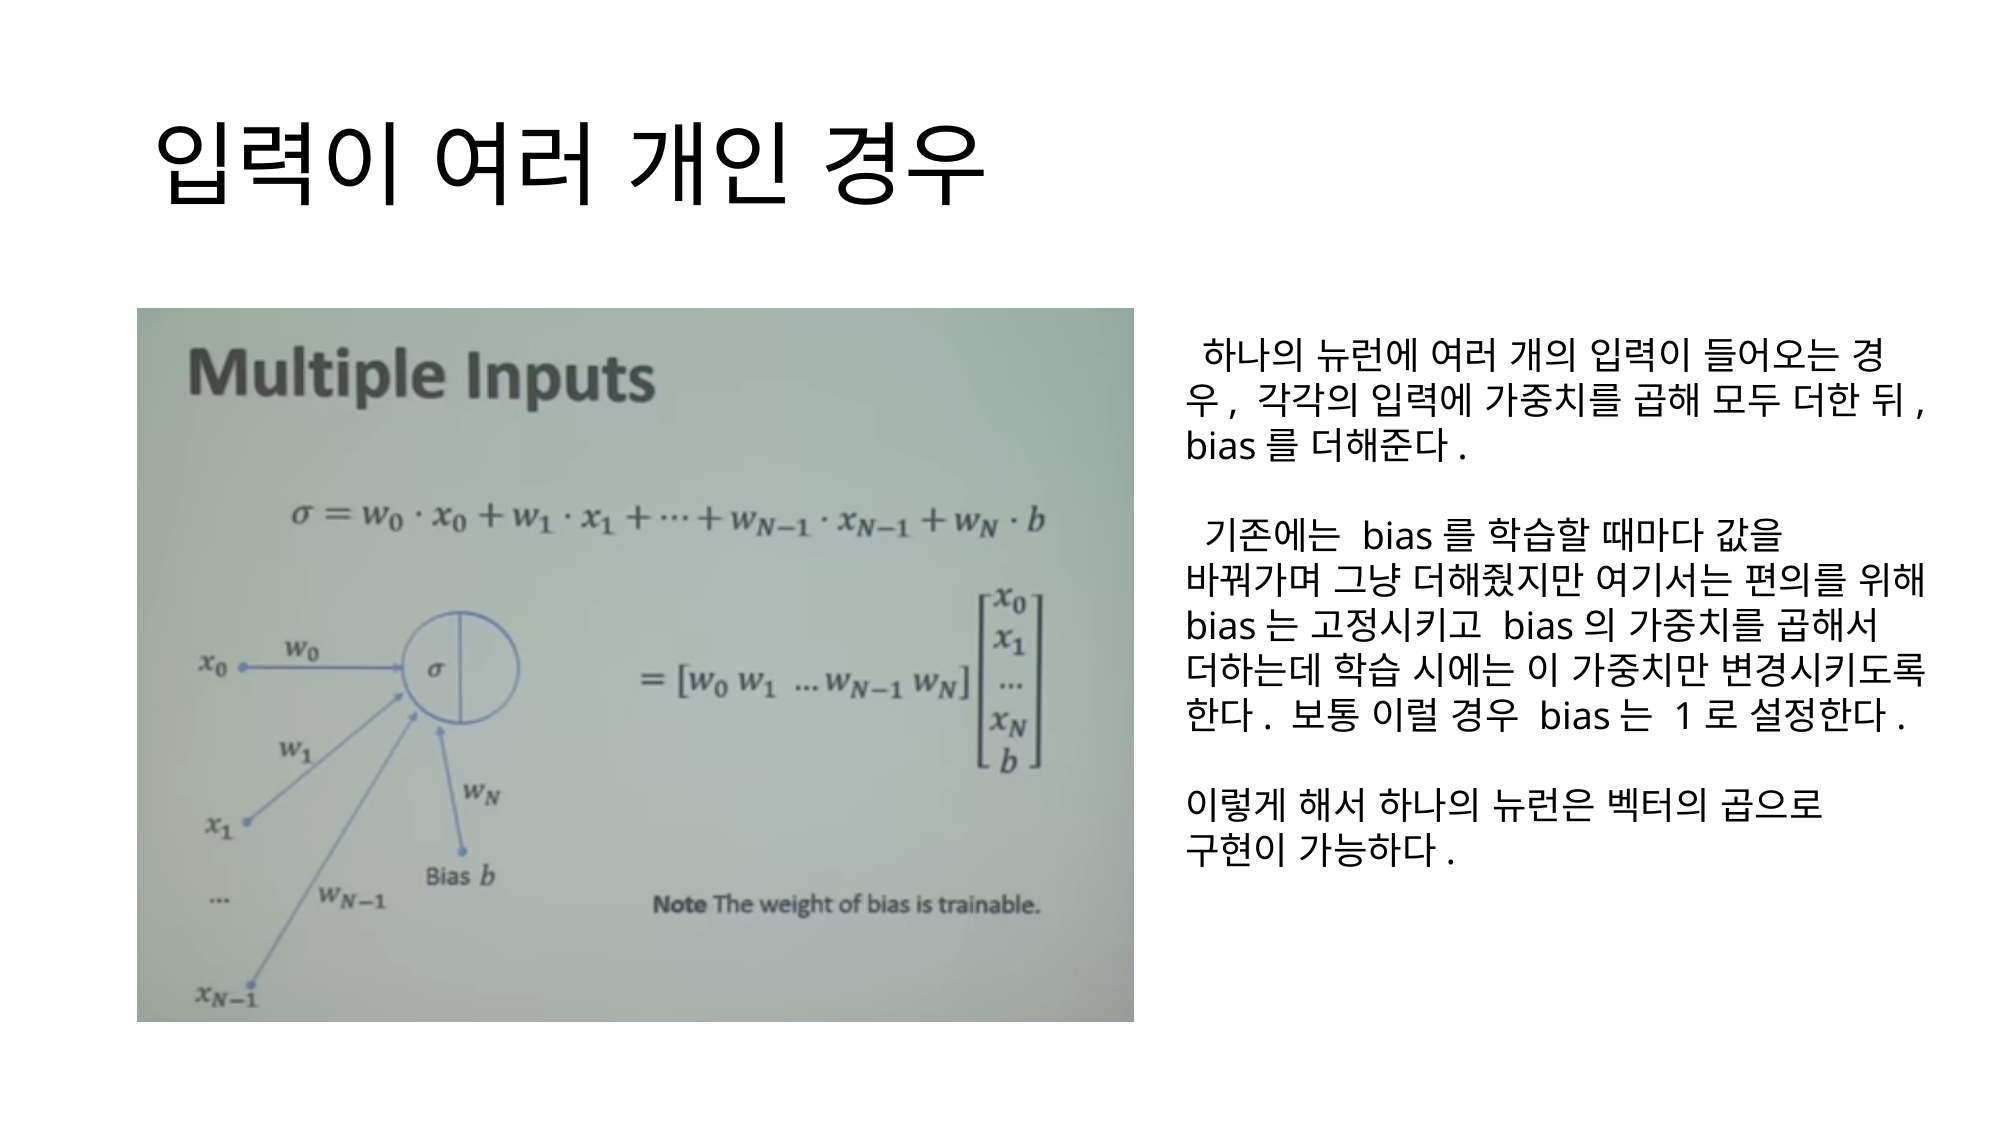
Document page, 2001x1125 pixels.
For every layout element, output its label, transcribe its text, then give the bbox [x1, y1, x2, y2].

title 입력이 여러 개인 경우 [137, 59, 1863, 278]
text_box 하나의 뉴런에 여러 개의 입력이 들어오는 경우, 각각의 입력에 가중치를 곱해 모두 더한 뒤, bias를 더해준다. 기존에는 bias를 학습할 때마다 값을 바꿔가며 그냥 더해줬지만 여기서는 편의를 위해 bias는 고정시키고 bias의 가중치를 곱해서 더하는데 학습 시에는 이 가중치만 변경시키도록 한다. 보통 이럴 경우 bias는 1로 설정한다. 이렇게 해서 하나의 뉴런은 벡터의 곱으로 구현이 가능하다. [1170, 324, 1947, 879]
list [137, 308, 1135, 1023]
